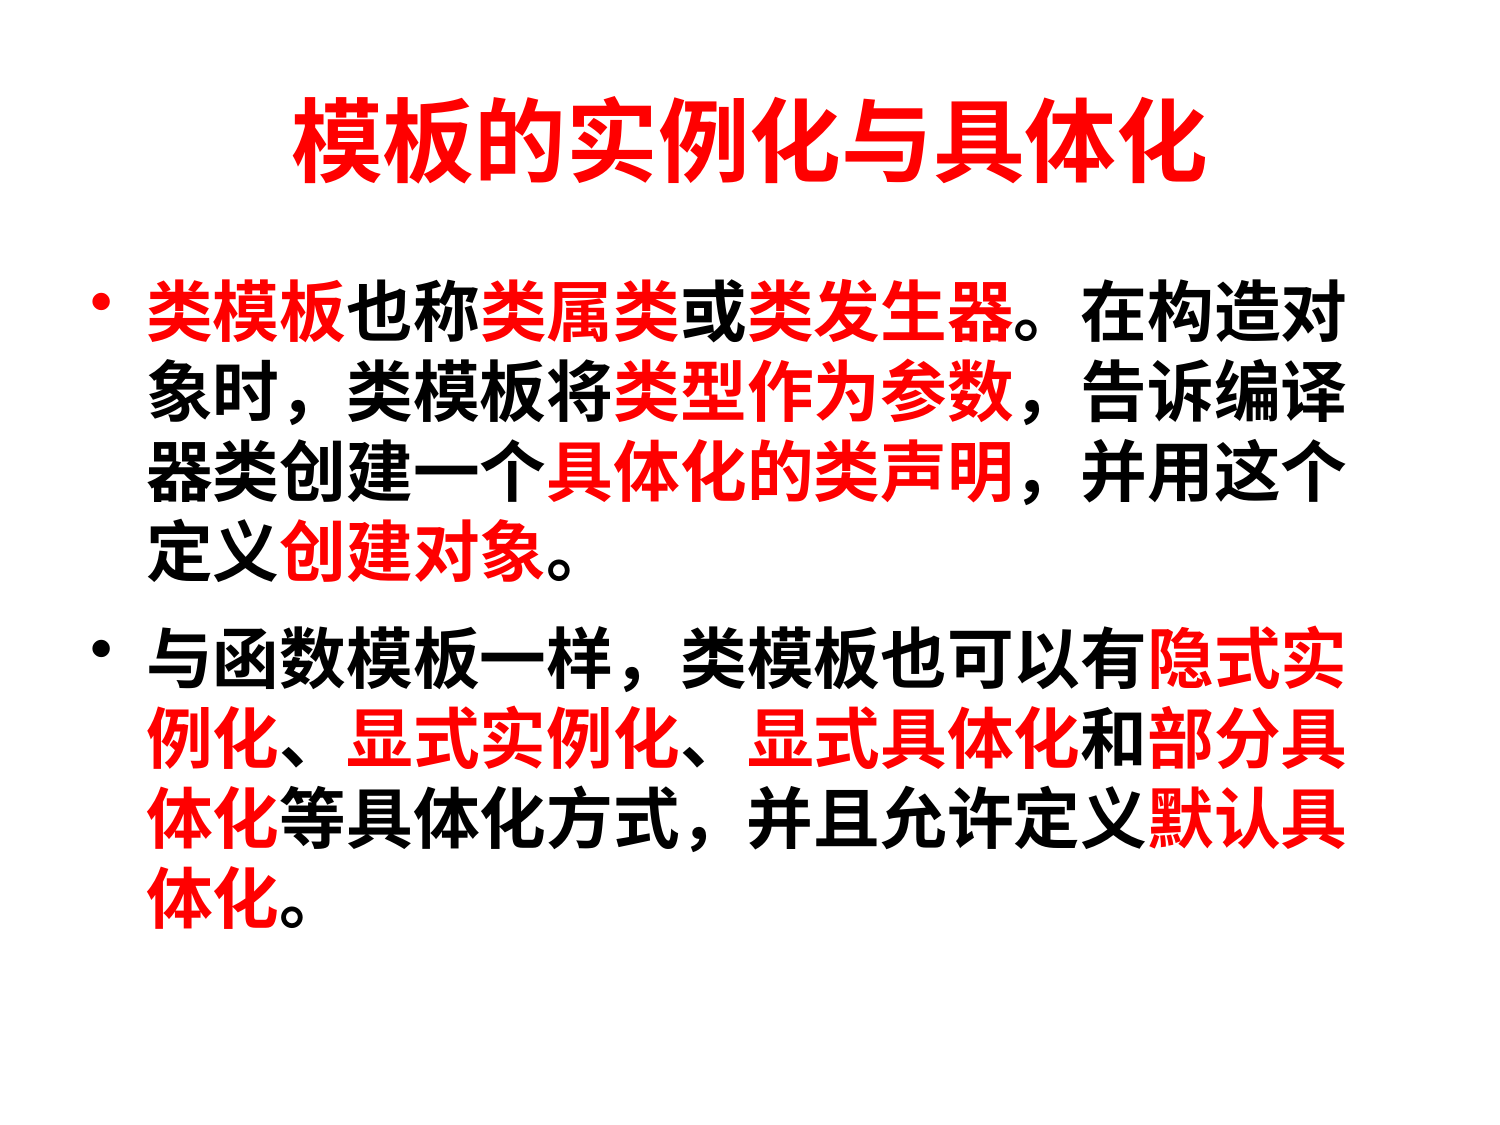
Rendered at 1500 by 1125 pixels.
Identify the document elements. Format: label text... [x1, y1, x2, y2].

title 模板的实例化与具体化 [74, 44, 1426, 233]
list 类模板也称类属类或类发生器。在构造对象时，类模板将类型作为参数，告诉编译器类创建一个具体化的类声明，并用这个定义创建对象。 与函数模板一样，类模板也可以有隐式实例化、显式实例化、显式具体化和部分具体化等具体化方式，并且允许定义默认具体化。 [74, 262, 1426, 1006]
